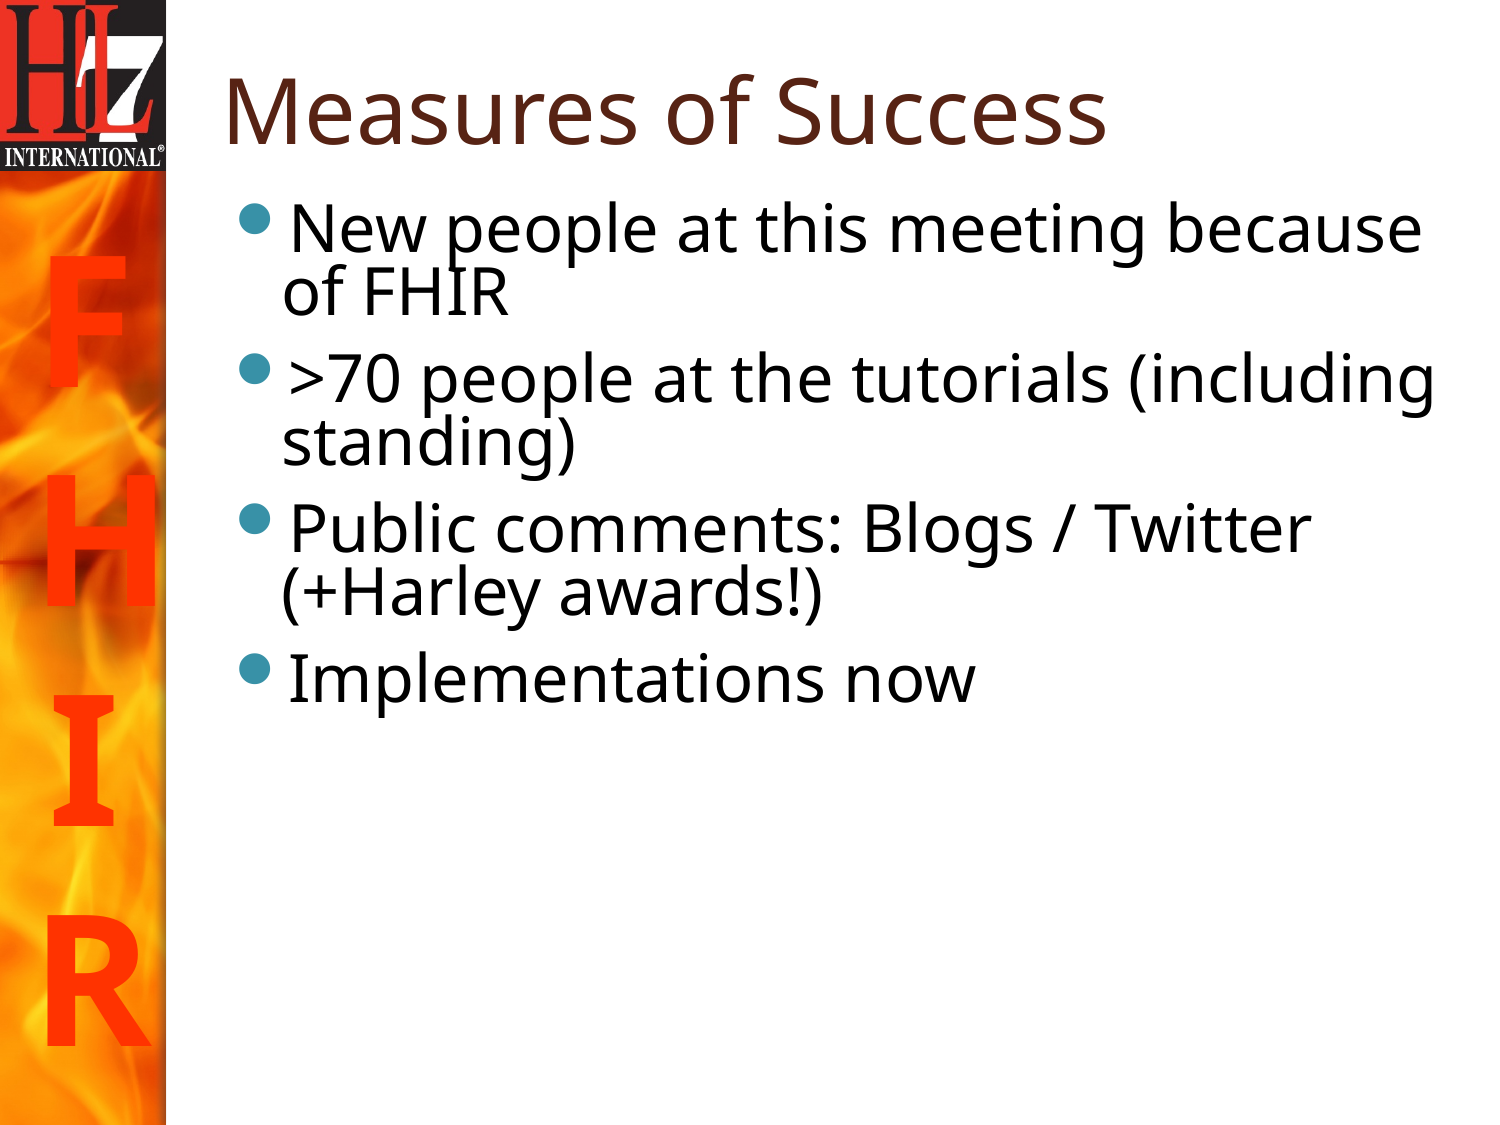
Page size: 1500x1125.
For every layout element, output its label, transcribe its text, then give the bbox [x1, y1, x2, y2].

title Measures of Success [206, 30, 1466, 185]
picture [0, 0, 166, 1125]
list New people at this meeting because of FHIR >70 people at the tutorials (including standing) Public comments: Blogs / Twitter (+Harley awards!) Implementations now [206, 196, 1466, 1059]
